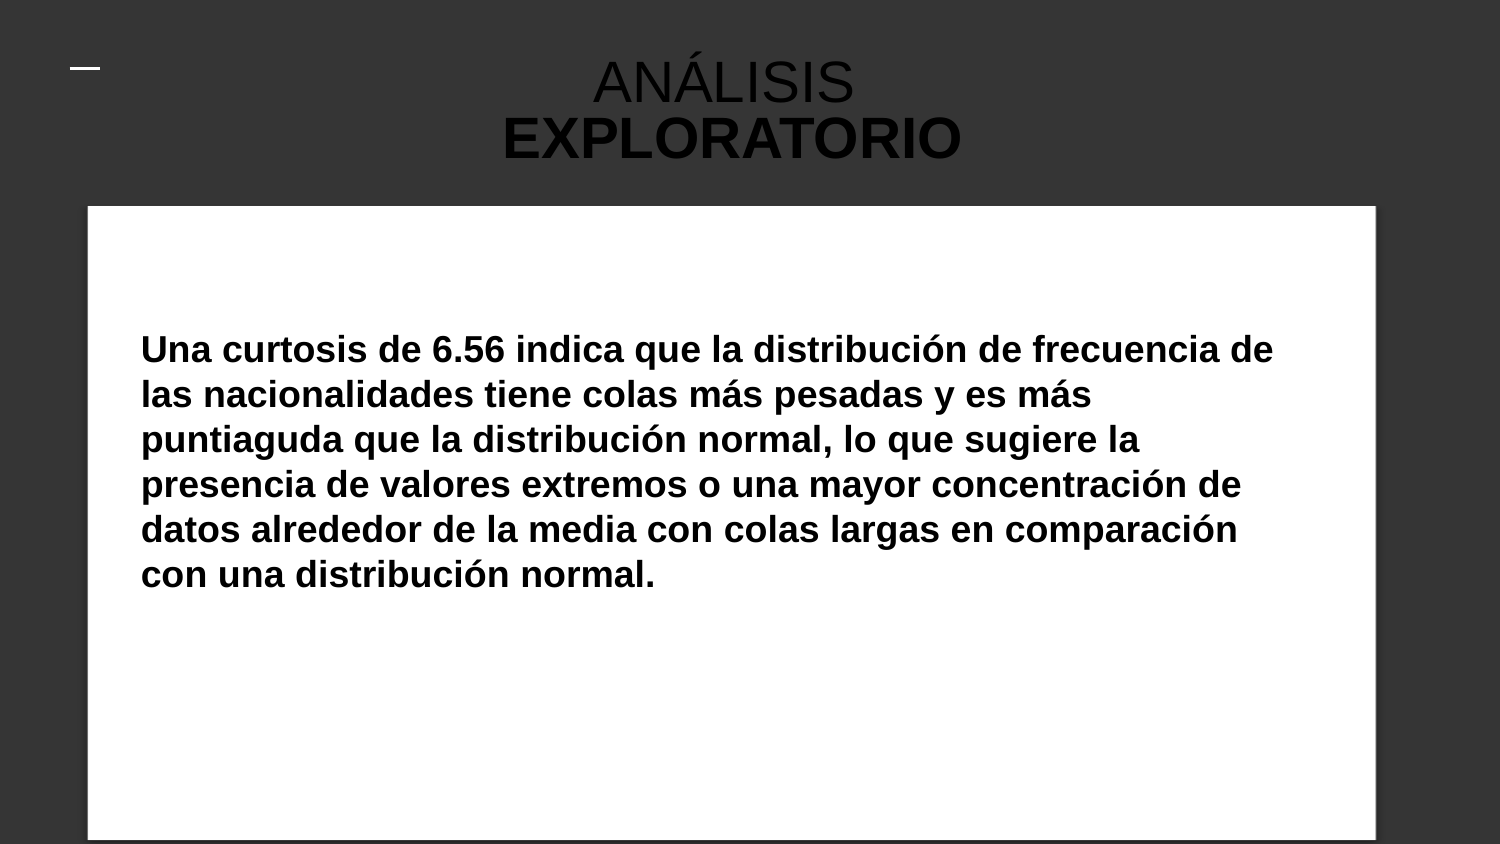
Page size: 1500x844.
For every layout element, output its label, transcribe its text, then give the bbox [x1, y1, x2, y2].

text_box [36, 179, 1429, 844]
title ANÁLISIS EXPLORATORIO [36, 42, 1429, 178]
